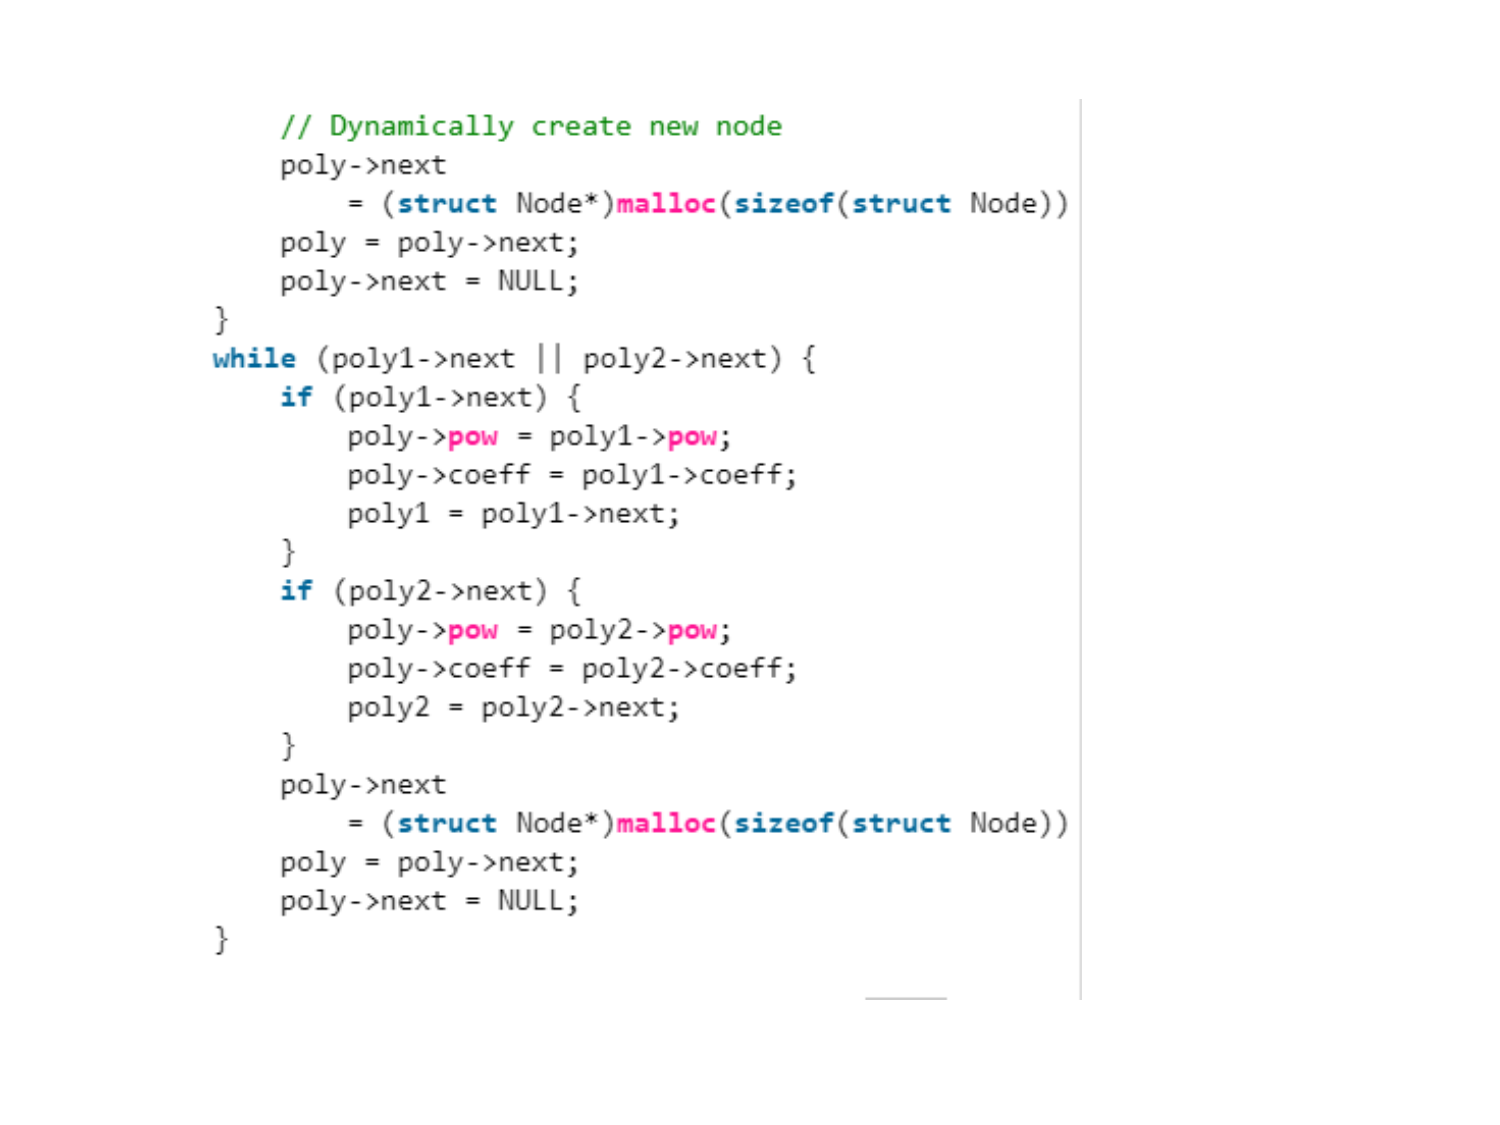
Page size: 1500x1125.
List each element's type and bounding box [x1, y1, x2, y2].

picture [187, 99, 1082, 1001]
